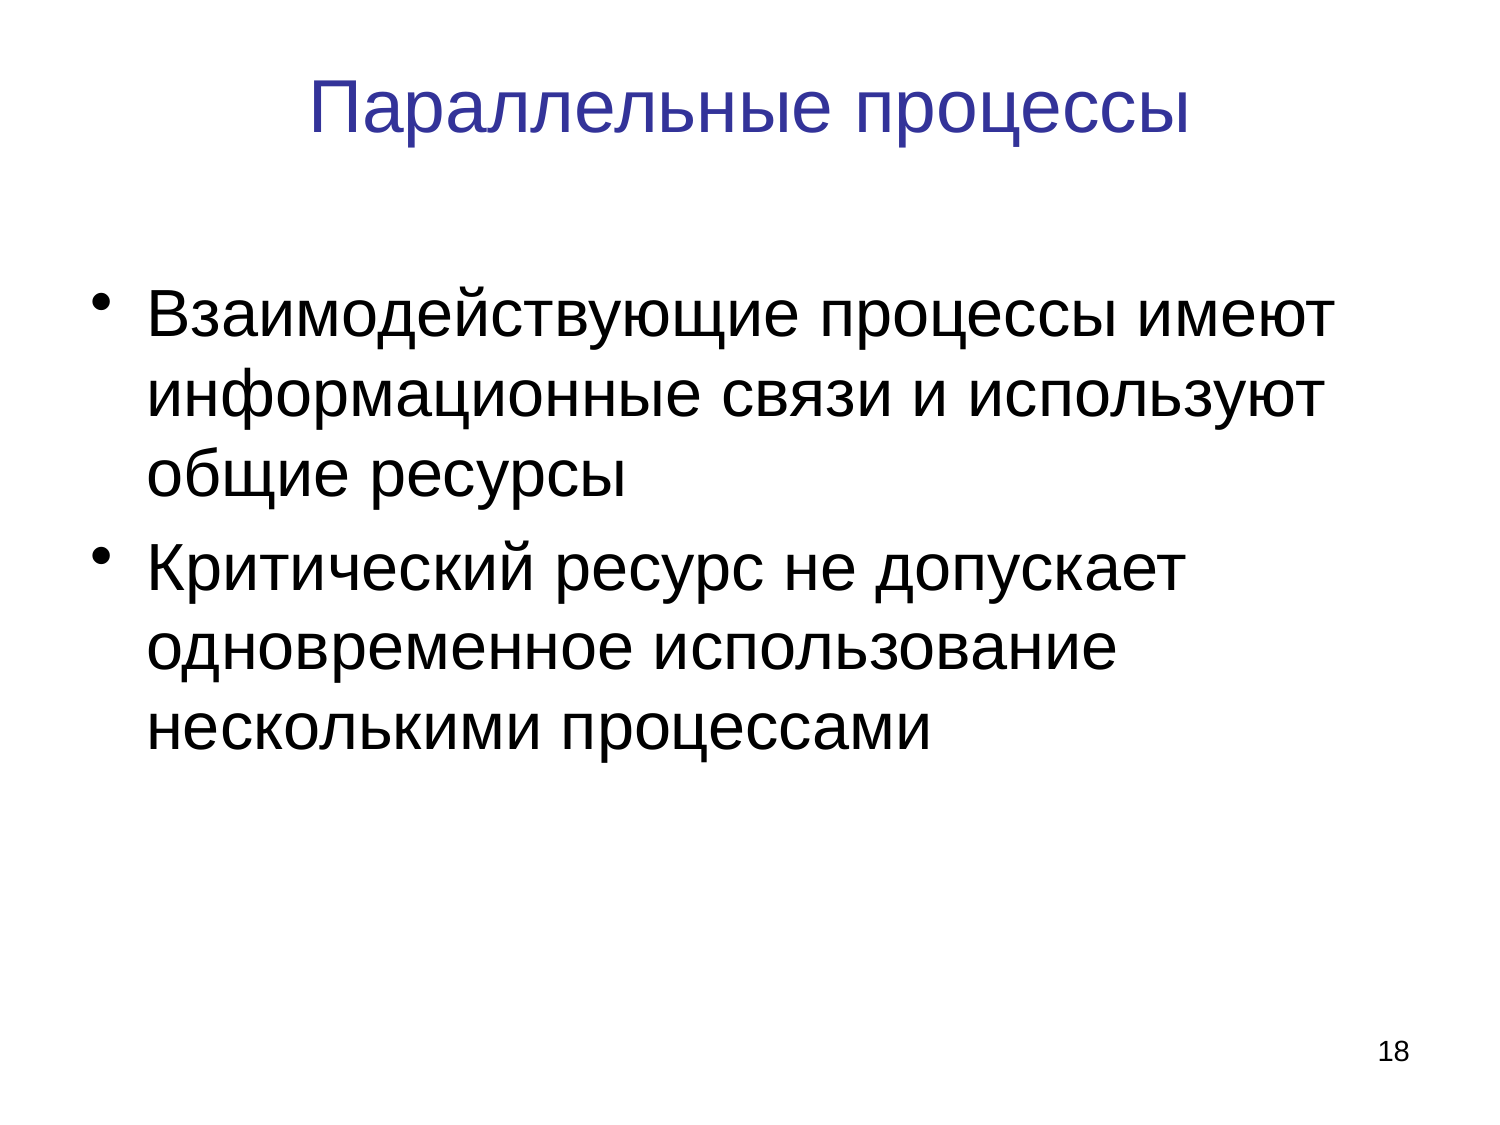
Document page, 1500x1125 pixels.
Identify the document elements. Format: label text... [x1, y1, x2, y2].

list Взаимодействующие процессы имеют информационные связи и используют общие ресурсы Критический ресурс не допускает одновременное использование несколькими процессами [74, 262, 1426, 1006]
slide_number 18 [1074, 1024, 1426, 1103]
title Параллельные процессы [74, 44, 1426, 162]
